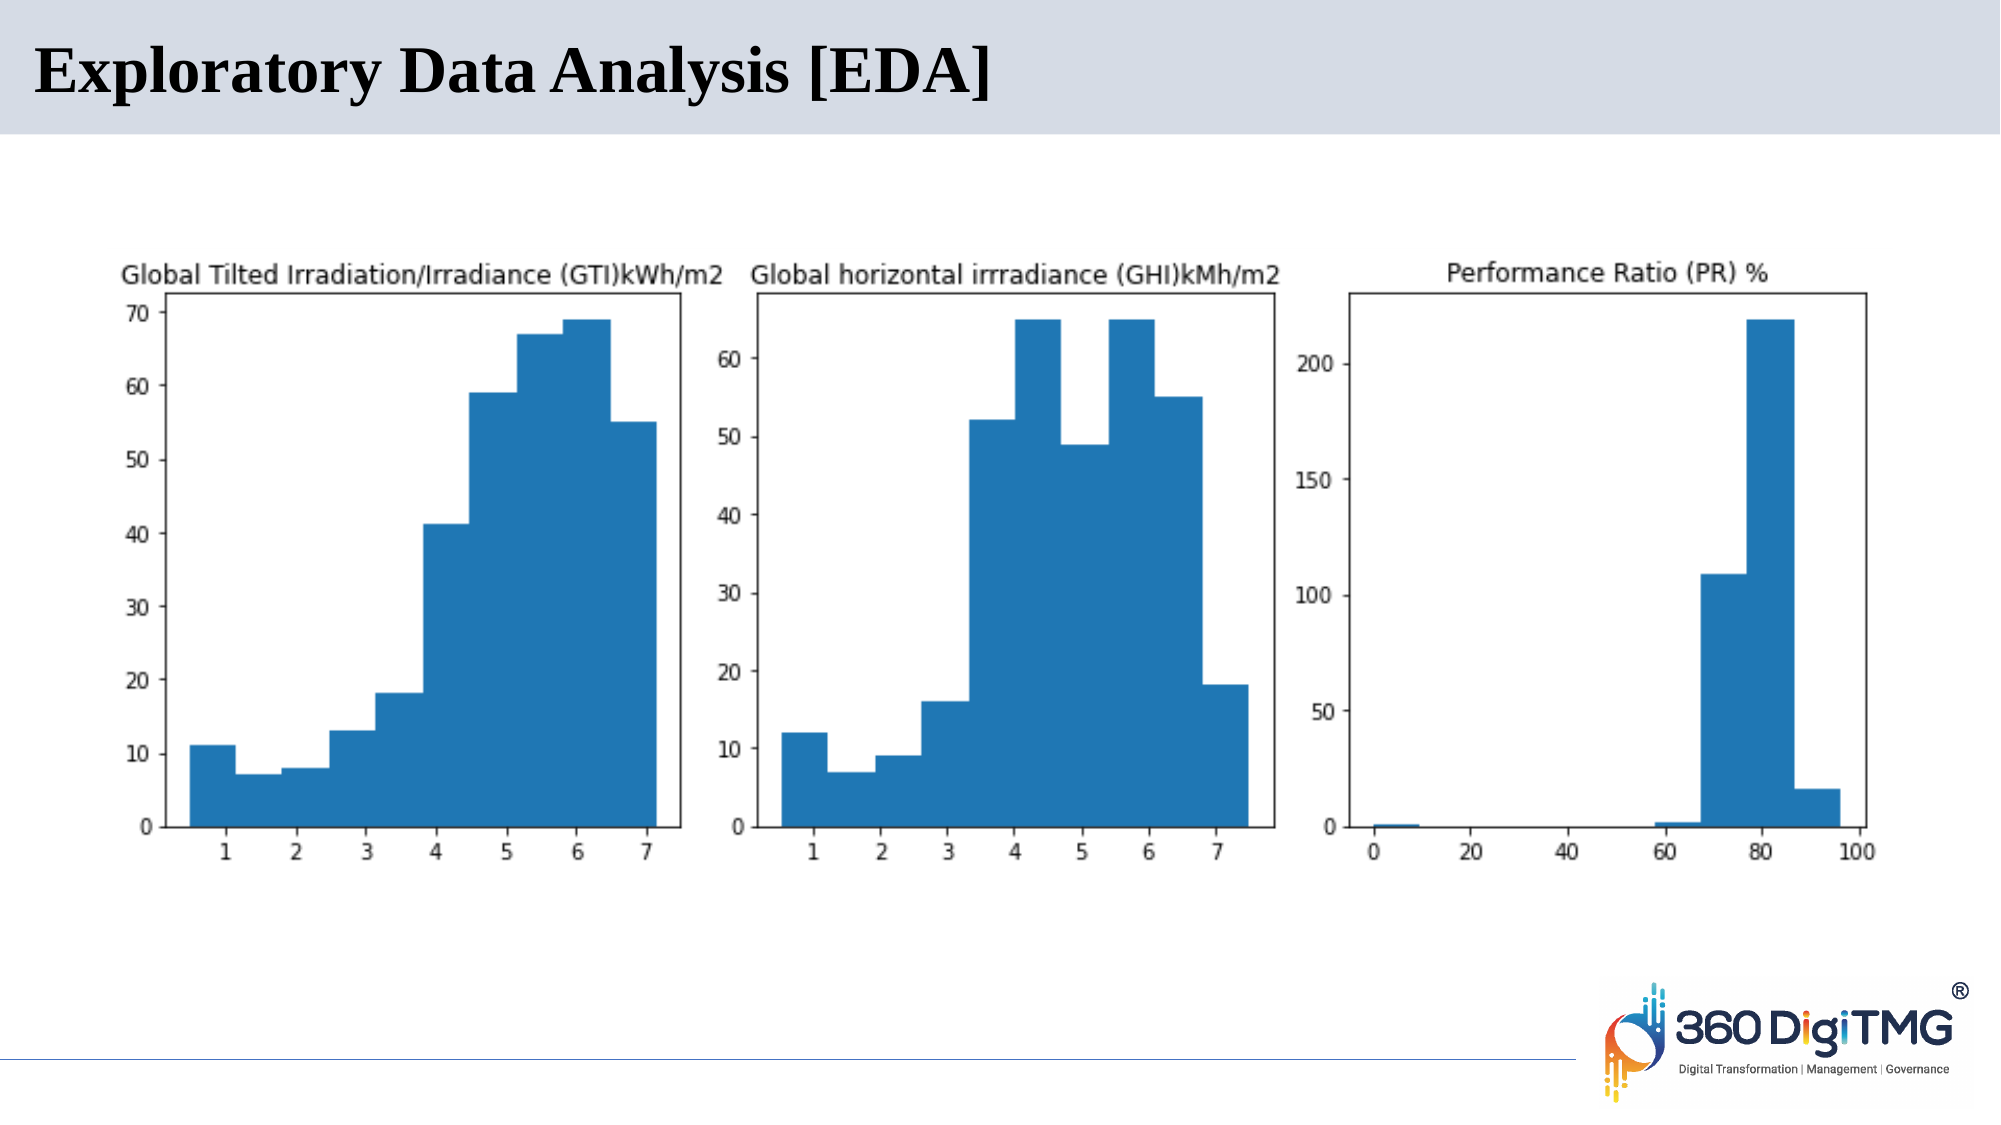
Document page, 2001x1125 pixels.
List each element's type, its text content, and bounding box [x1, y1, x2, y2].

picture [107, 247, 1893, 878]
text_box Exploratory Data Analysis [EDA] [19, 27, 1537, 115]
picture [1599, 976, 1974, 1110]
